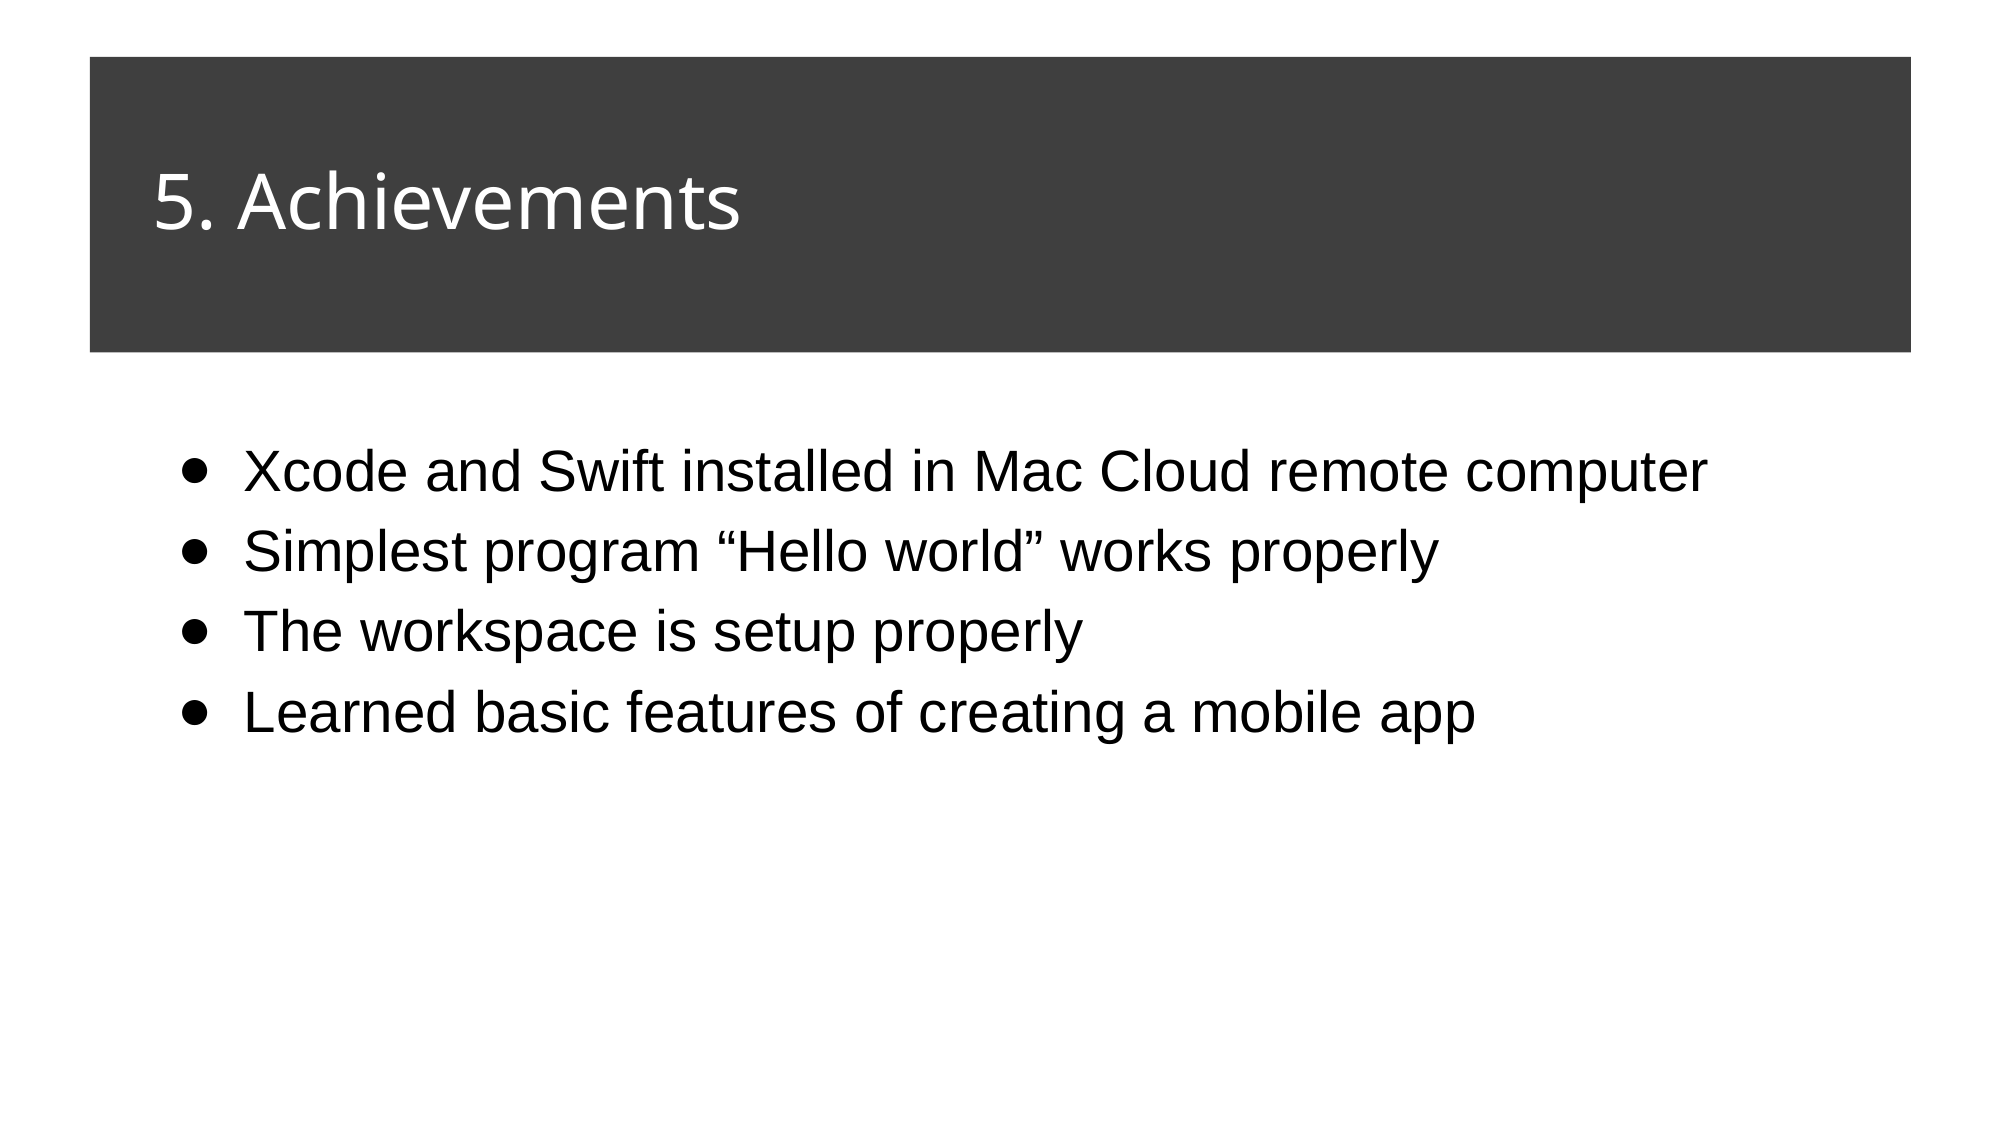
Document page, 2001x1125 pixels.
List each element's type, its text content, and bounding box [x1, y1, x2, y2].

text_box Xcode and Swift installed in Mac Cloud remote computer Simplest program “Hello world” works properly The workspace is setup properly Learned basic features of creating a mobile app [153, 407, 1911, 1125]
title 5. Achievements [138, 96, 1863, 314]
text_box [89, 56, 1911, 353]
